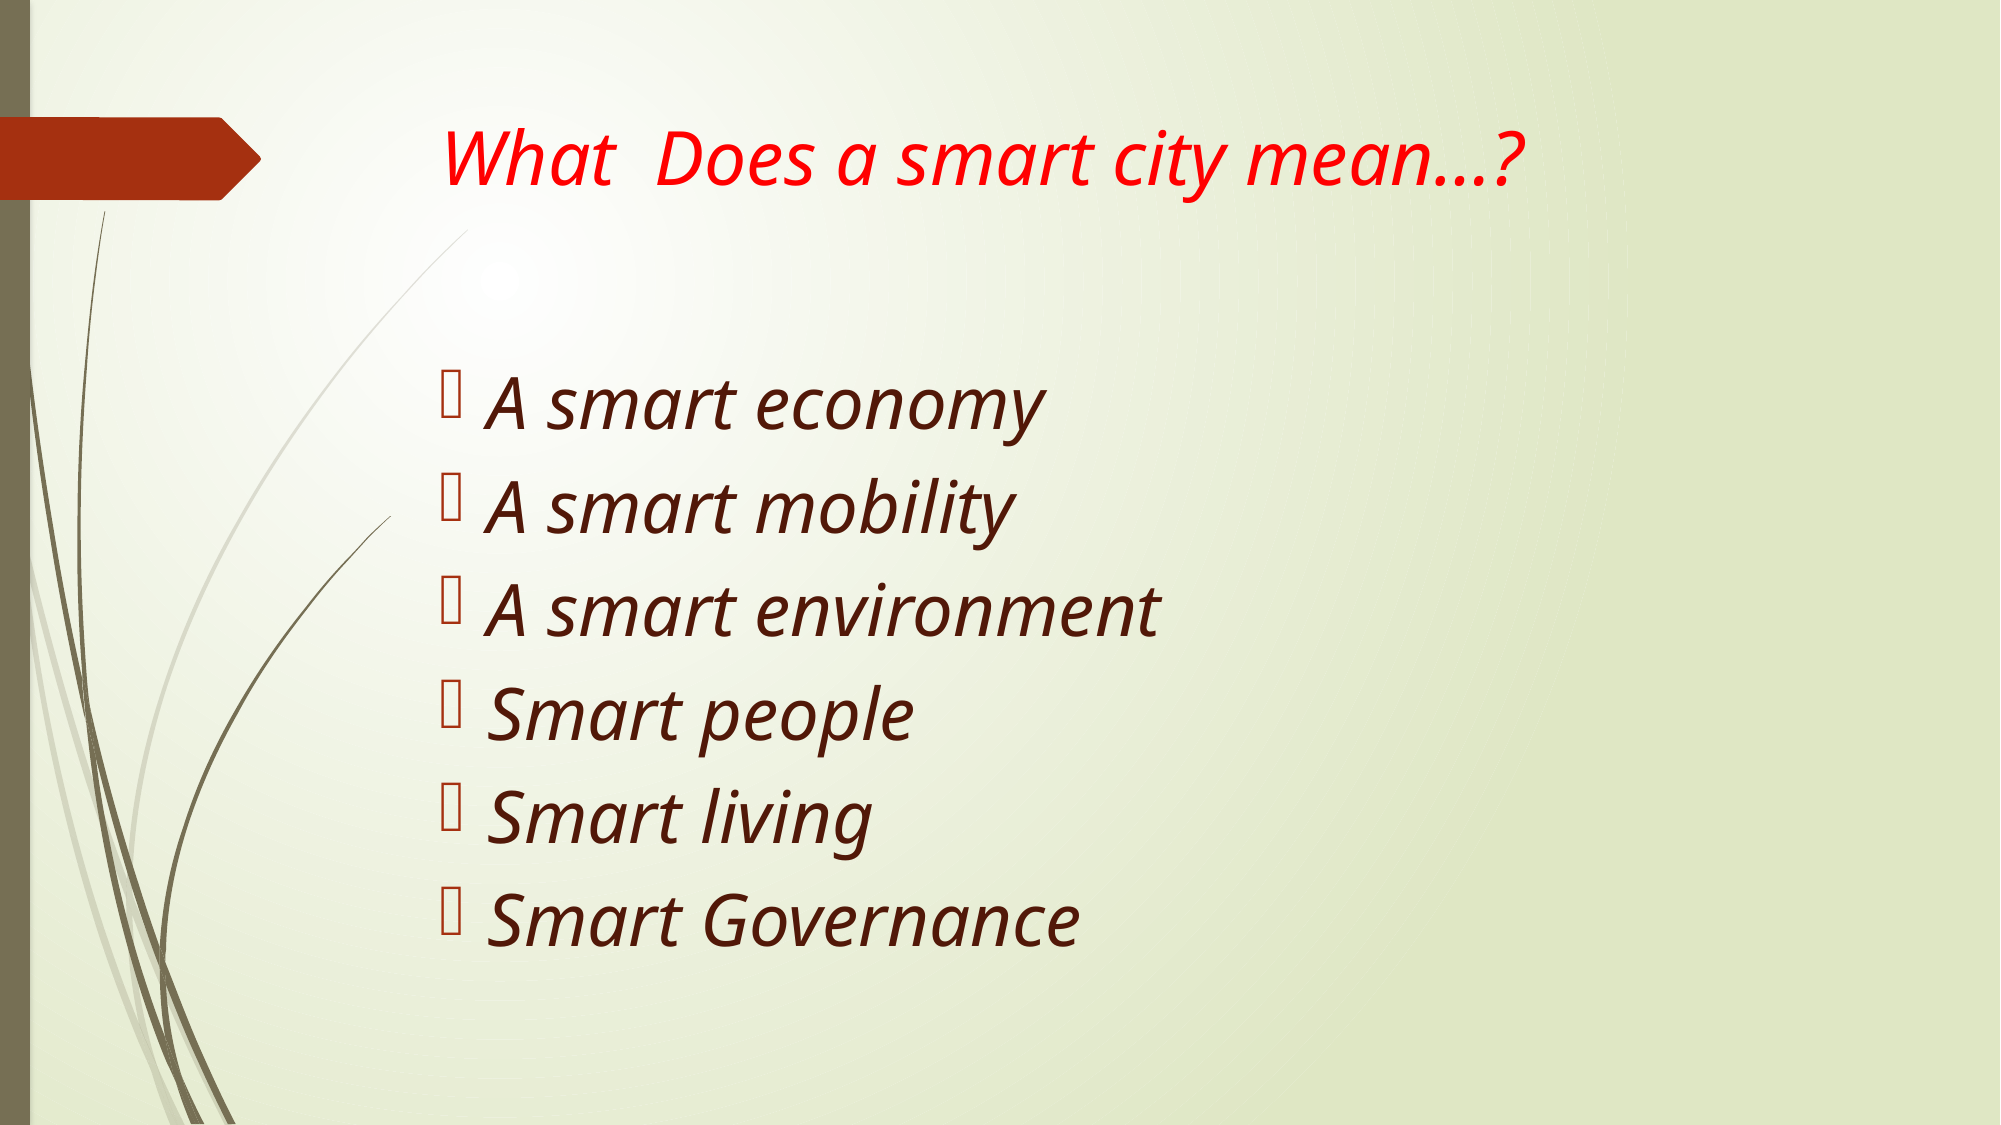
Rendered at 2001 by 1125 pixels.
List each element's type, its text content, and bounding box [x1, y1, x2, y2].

title What Does a smart city mean…? [425, 102, 1888, 313]
list A smart economy A smart mobility A smart environment Smart people Smart living Smart Governance [424, 350, 1888, 970]
